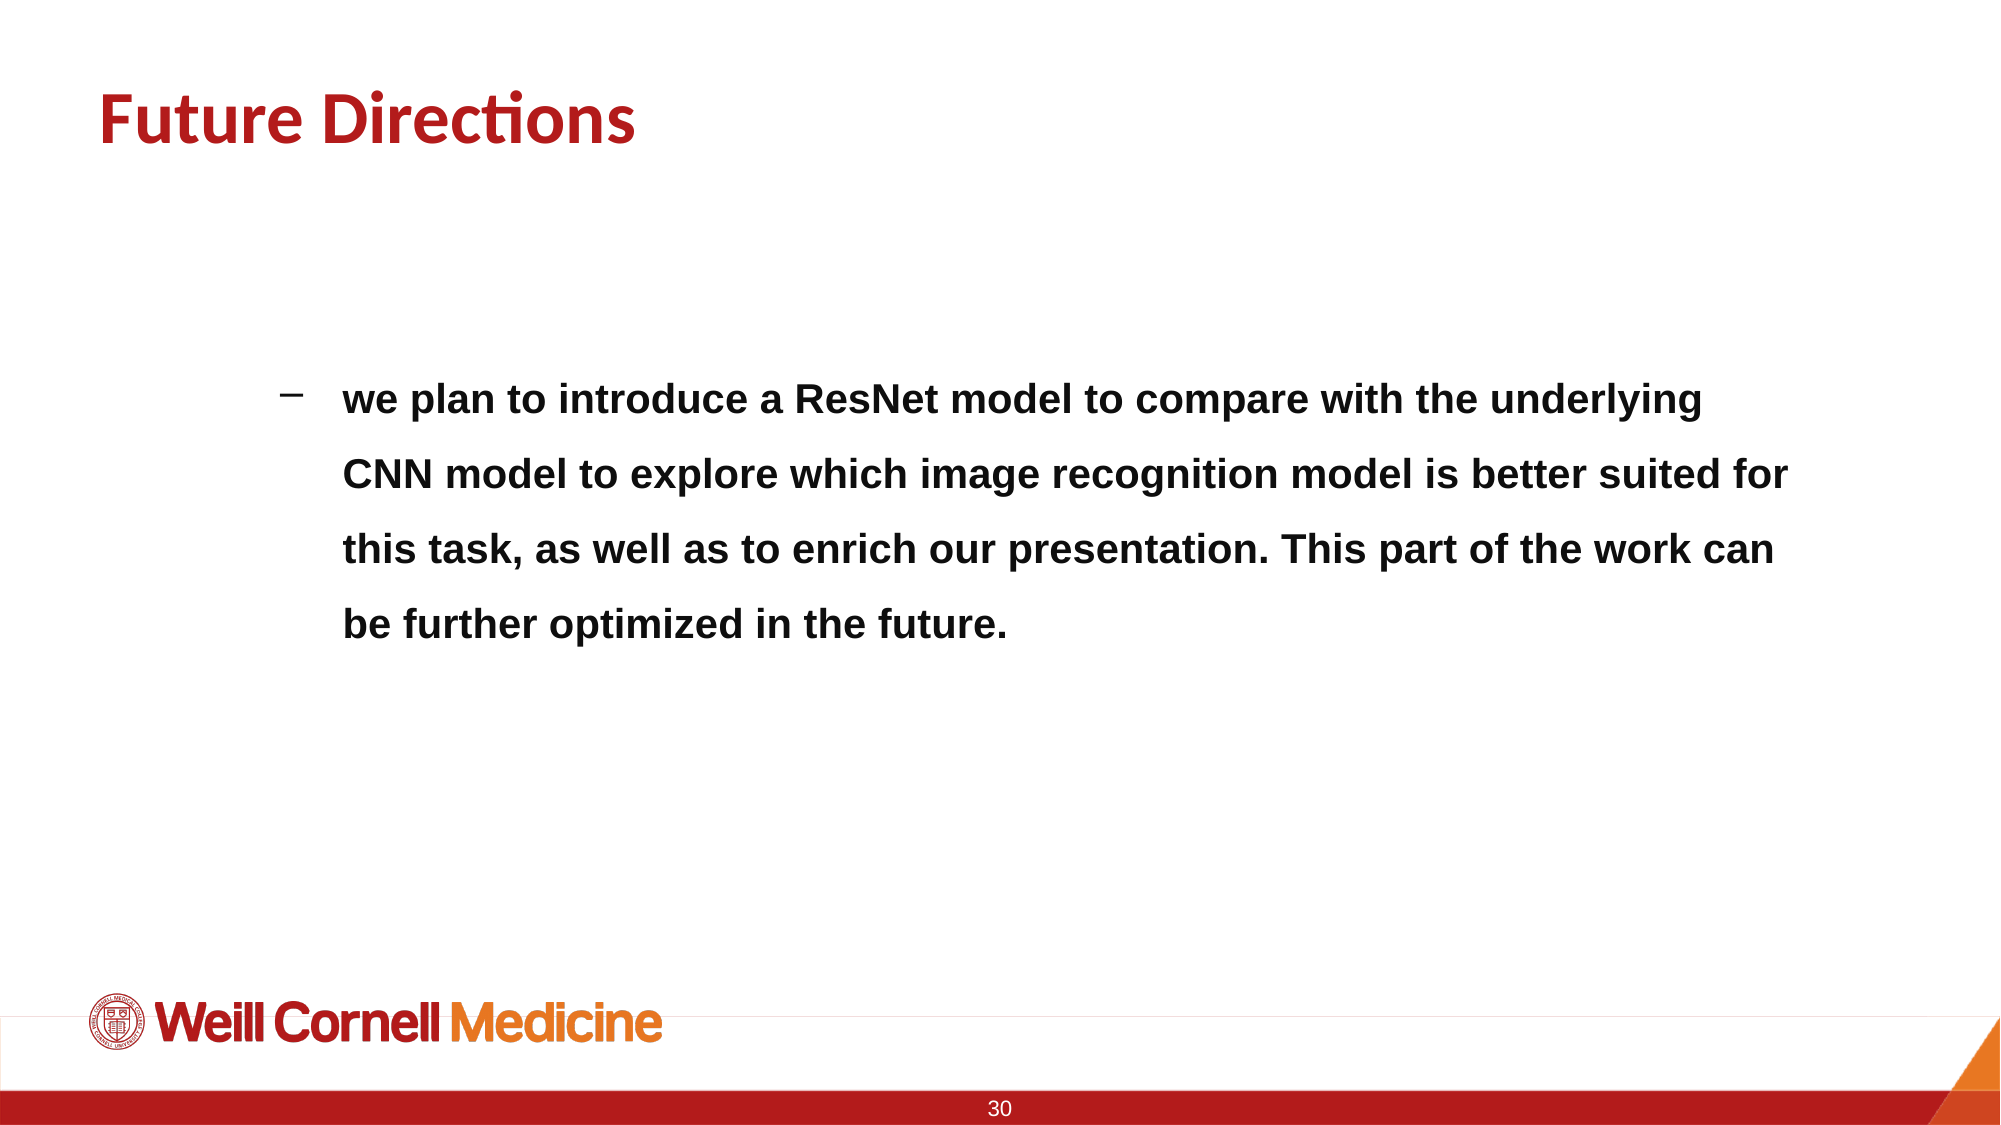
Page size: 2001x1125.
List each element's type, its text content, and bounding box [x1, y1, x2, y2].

list we plan to introduce a ResNet model to compare with the underlying CNN model to explore which image recognition model is better suited for this task, as well as to enrich our presentation. This part of the work can be further optimized in the future. [180, 339, 1820, 992]
picture [0, 993, 2000, 1125]
title Future Directions [99, 68, 1959, 167]
